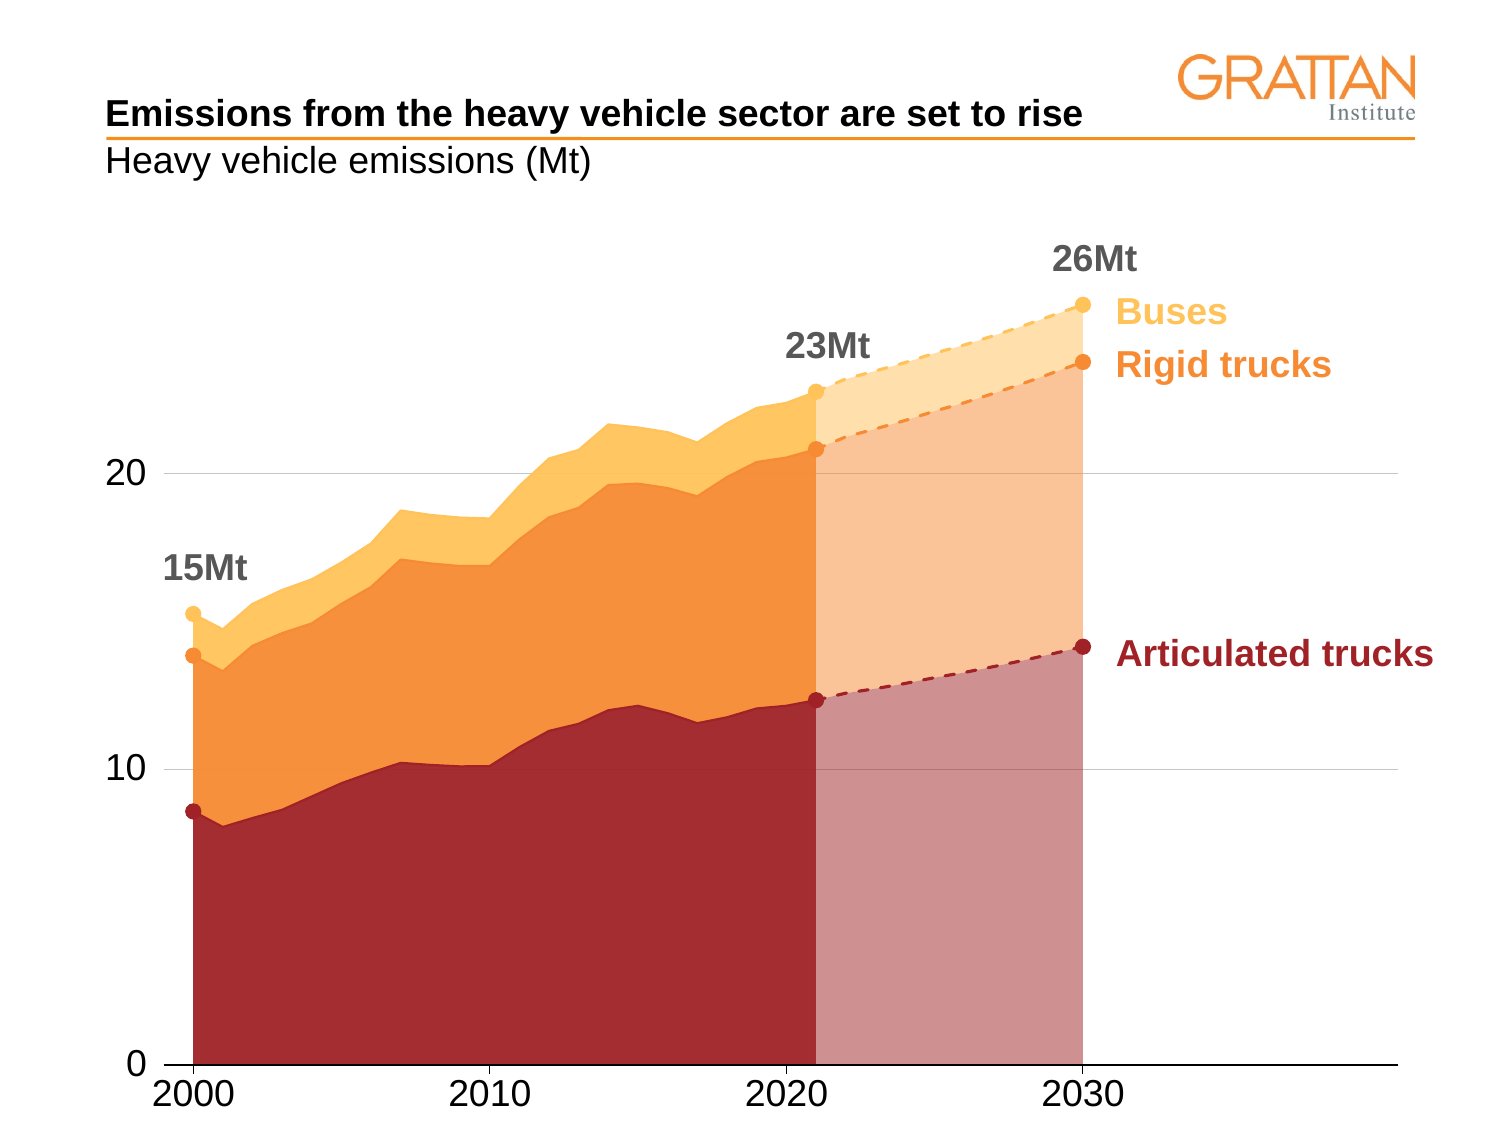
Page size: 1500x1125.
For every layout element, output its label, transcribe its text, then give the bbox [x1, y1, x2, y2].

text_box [104, 224, 1416, 1120]
picture [1178, 54, 1415, 120]
title Emissions from the heavy vehicle sector are set to rise [105, 32, 1170, 135]
list Heavy vehicle emissions (Mt) [105, 141, 1417, 247]
